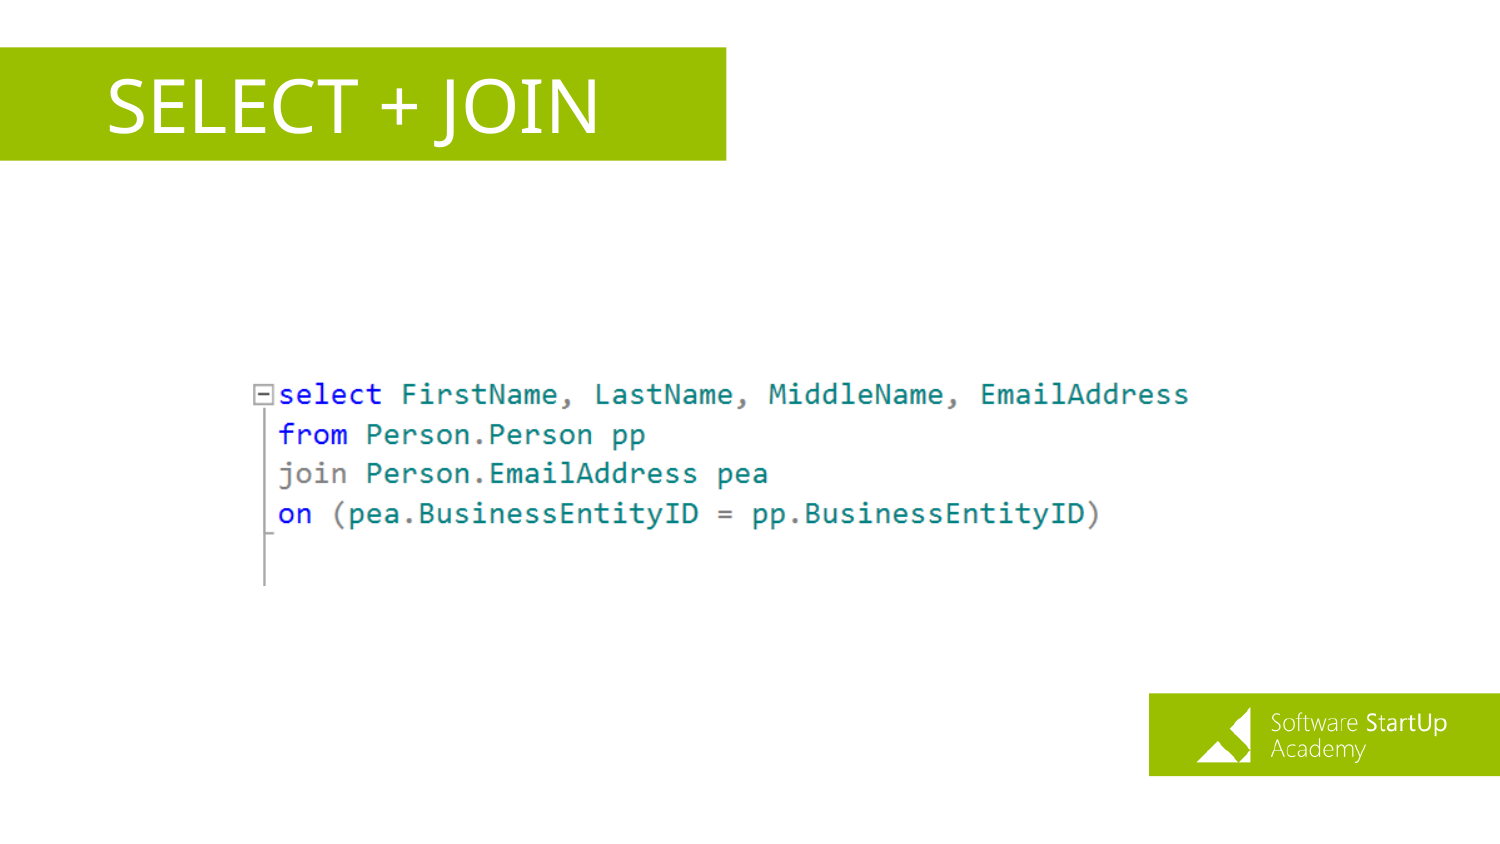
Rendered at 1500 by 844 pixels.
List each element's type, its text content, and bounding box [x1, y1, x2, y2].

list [252, 364, 1248, 587]
picture [1194, 703, 1448, 766]
title SELECT + JOIN [0, 76, 709, 133]
